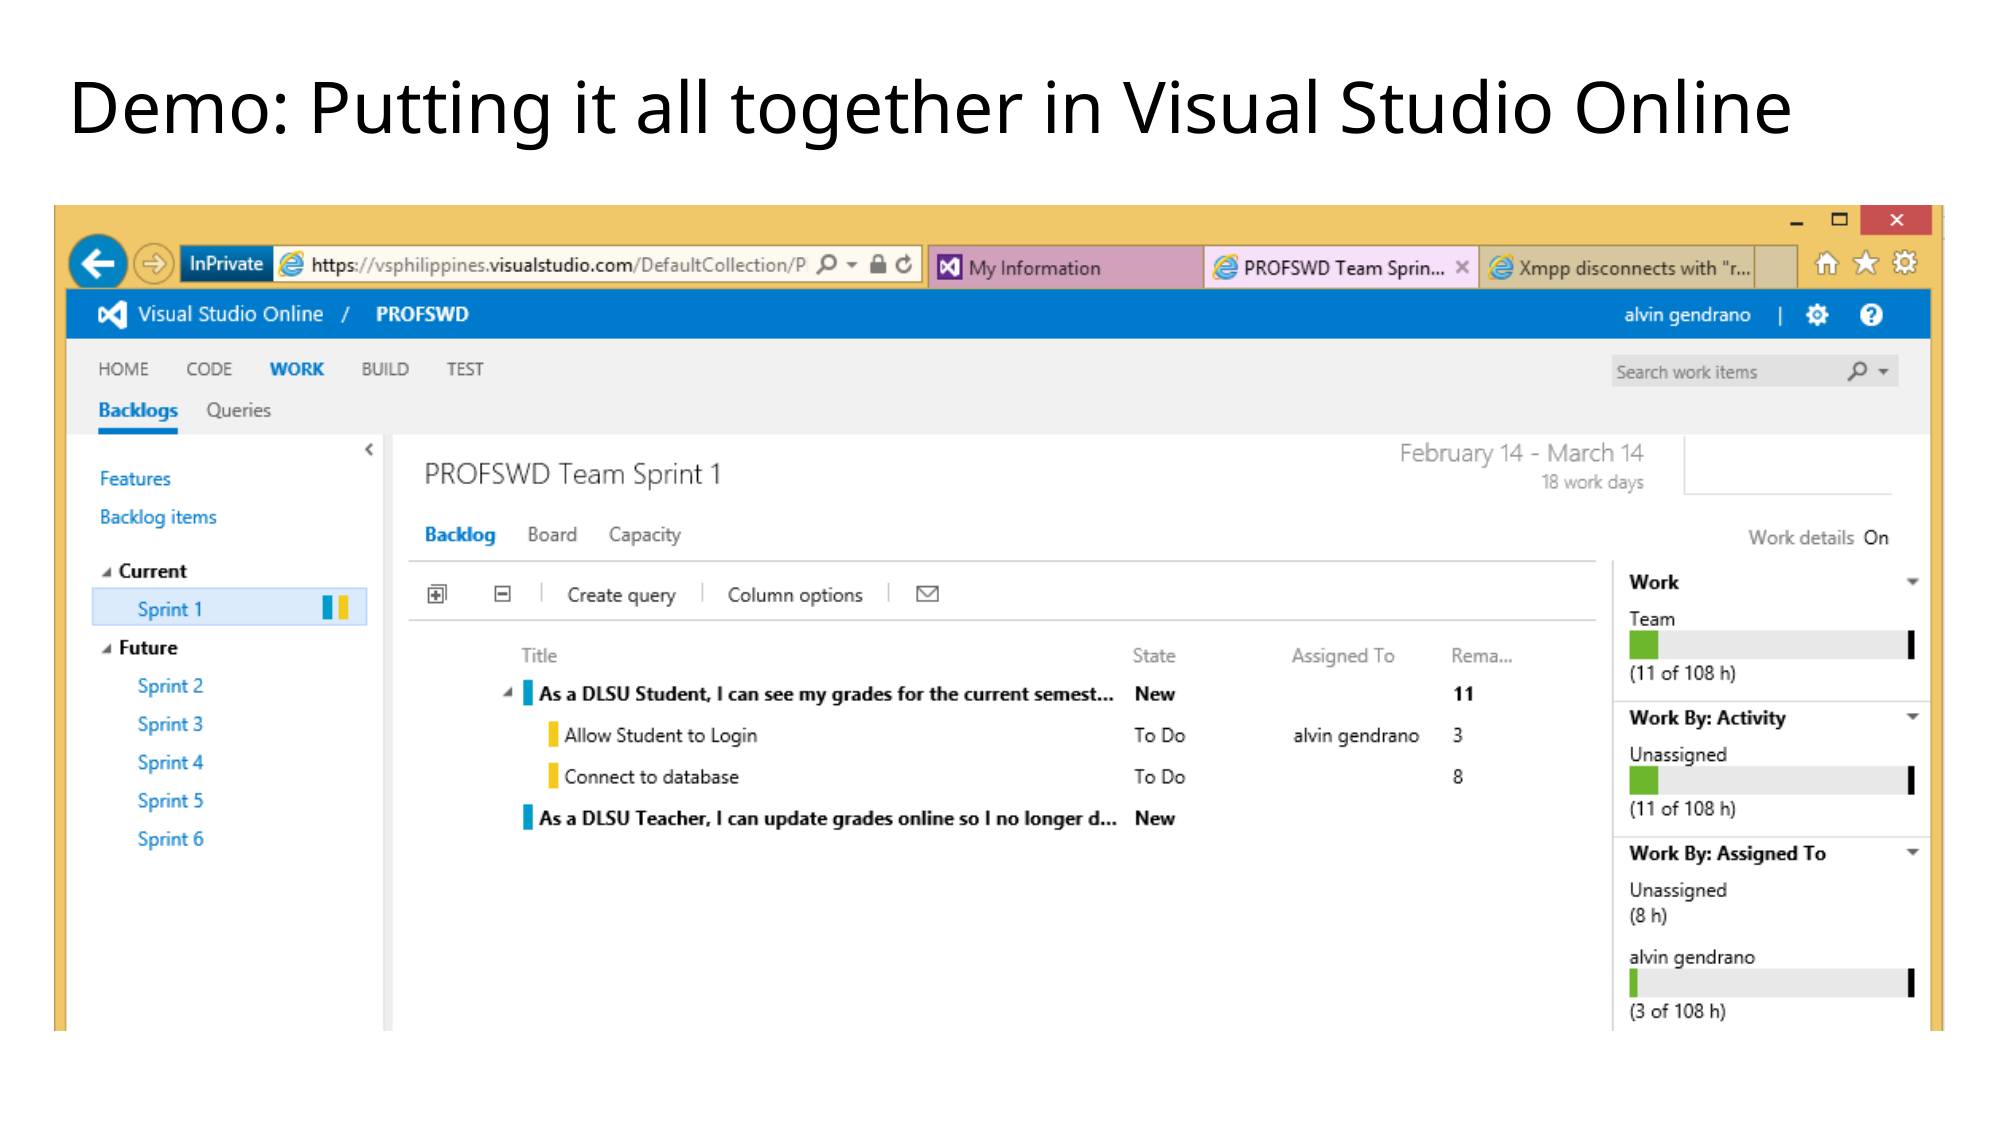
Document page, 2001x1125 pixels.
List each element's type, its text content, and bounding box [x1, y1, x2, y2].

picture [54, 205, 1945, 1031]
title Demo: Putting it all together in Visual Studio Online [54, 42, 1945, 179]
